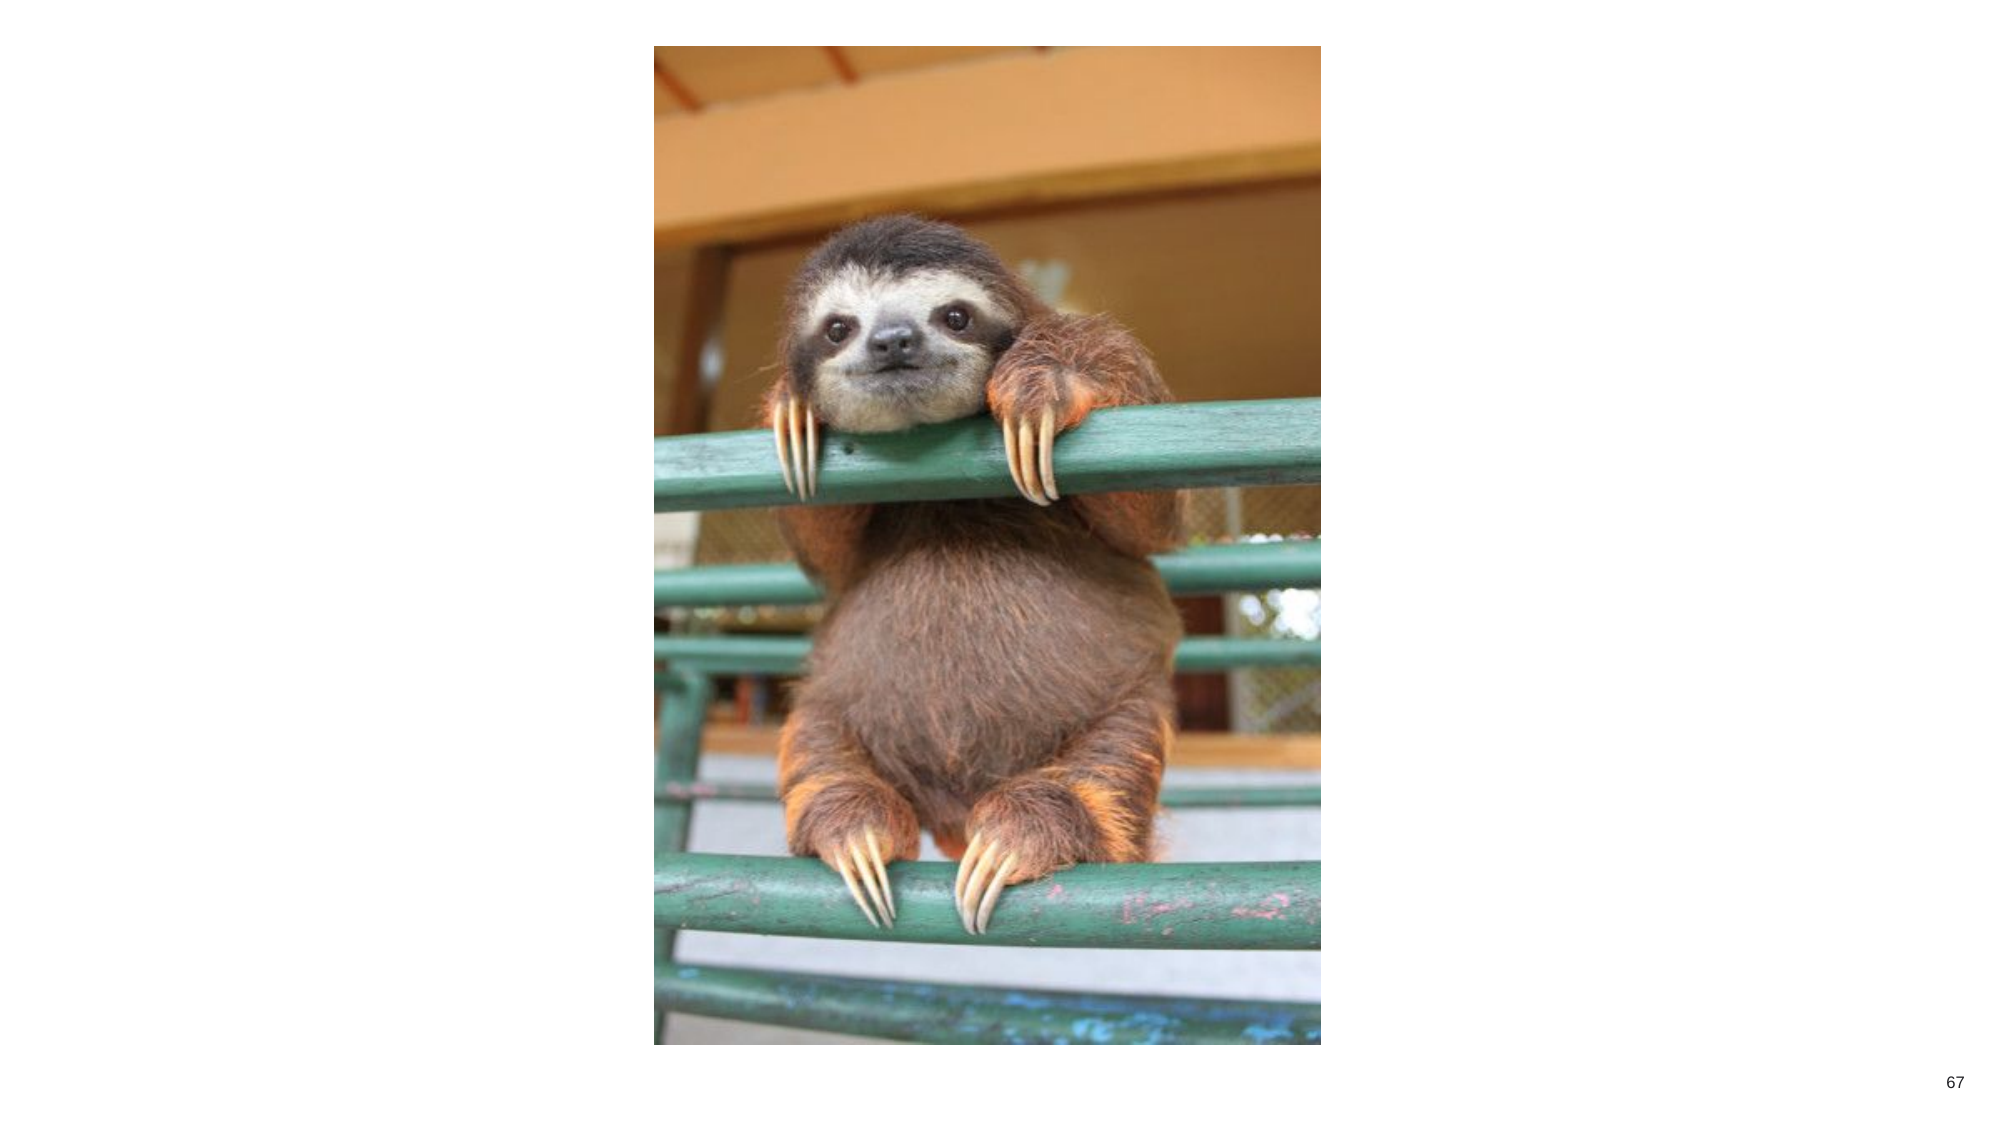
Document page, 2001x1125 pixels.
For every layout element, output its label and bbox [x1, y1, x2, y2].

picture [654, 46, 1321, 1045]
